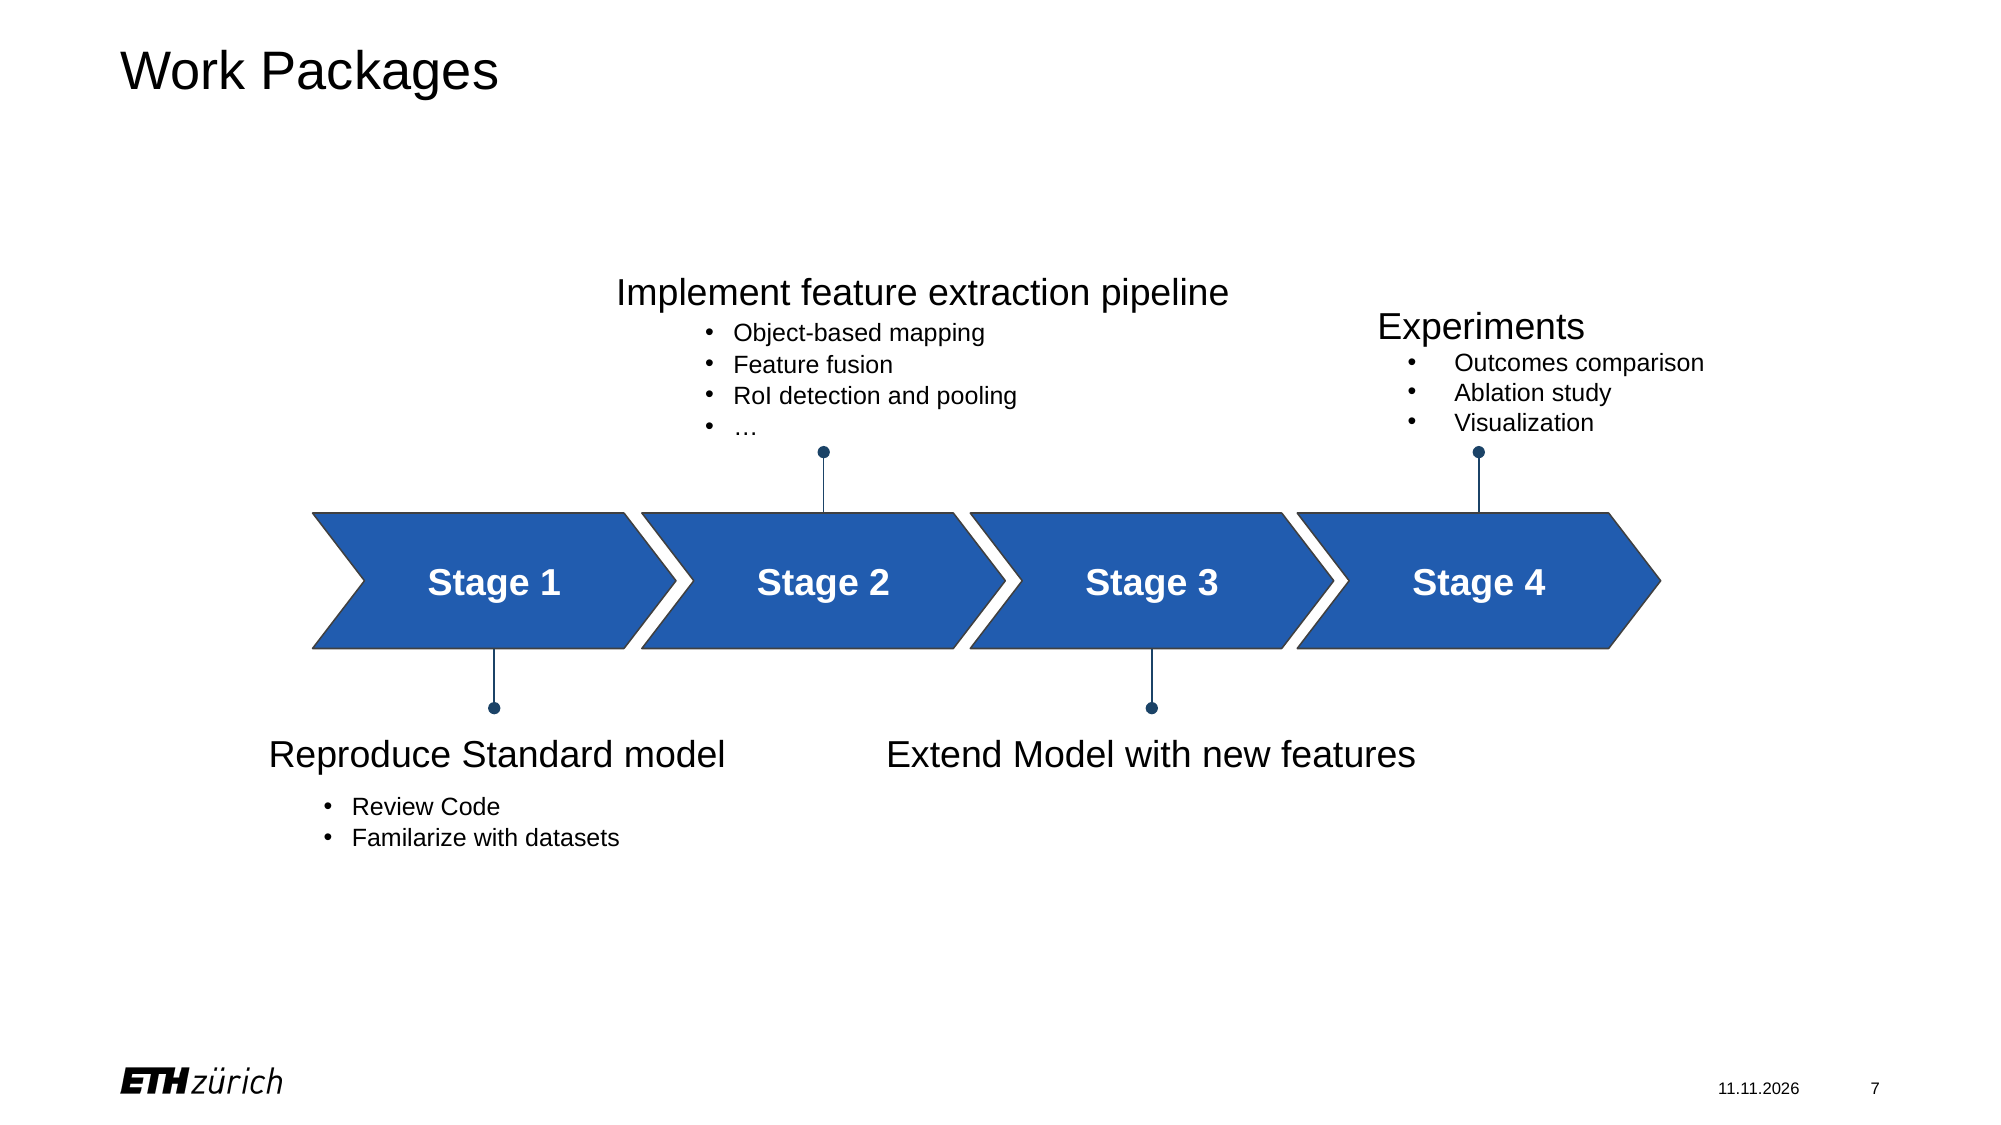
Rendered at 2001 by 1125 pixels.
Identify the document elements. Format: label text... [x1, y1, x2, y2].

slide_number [1718, 1069, 1819, 1106]
title Work Packages [120, 42, 1880, 191]
picture [120, 1067, 282, 1094]
slide_number 7 [1827, 1069, 1880, 1106]
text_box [254, 262, 1719, 888]
